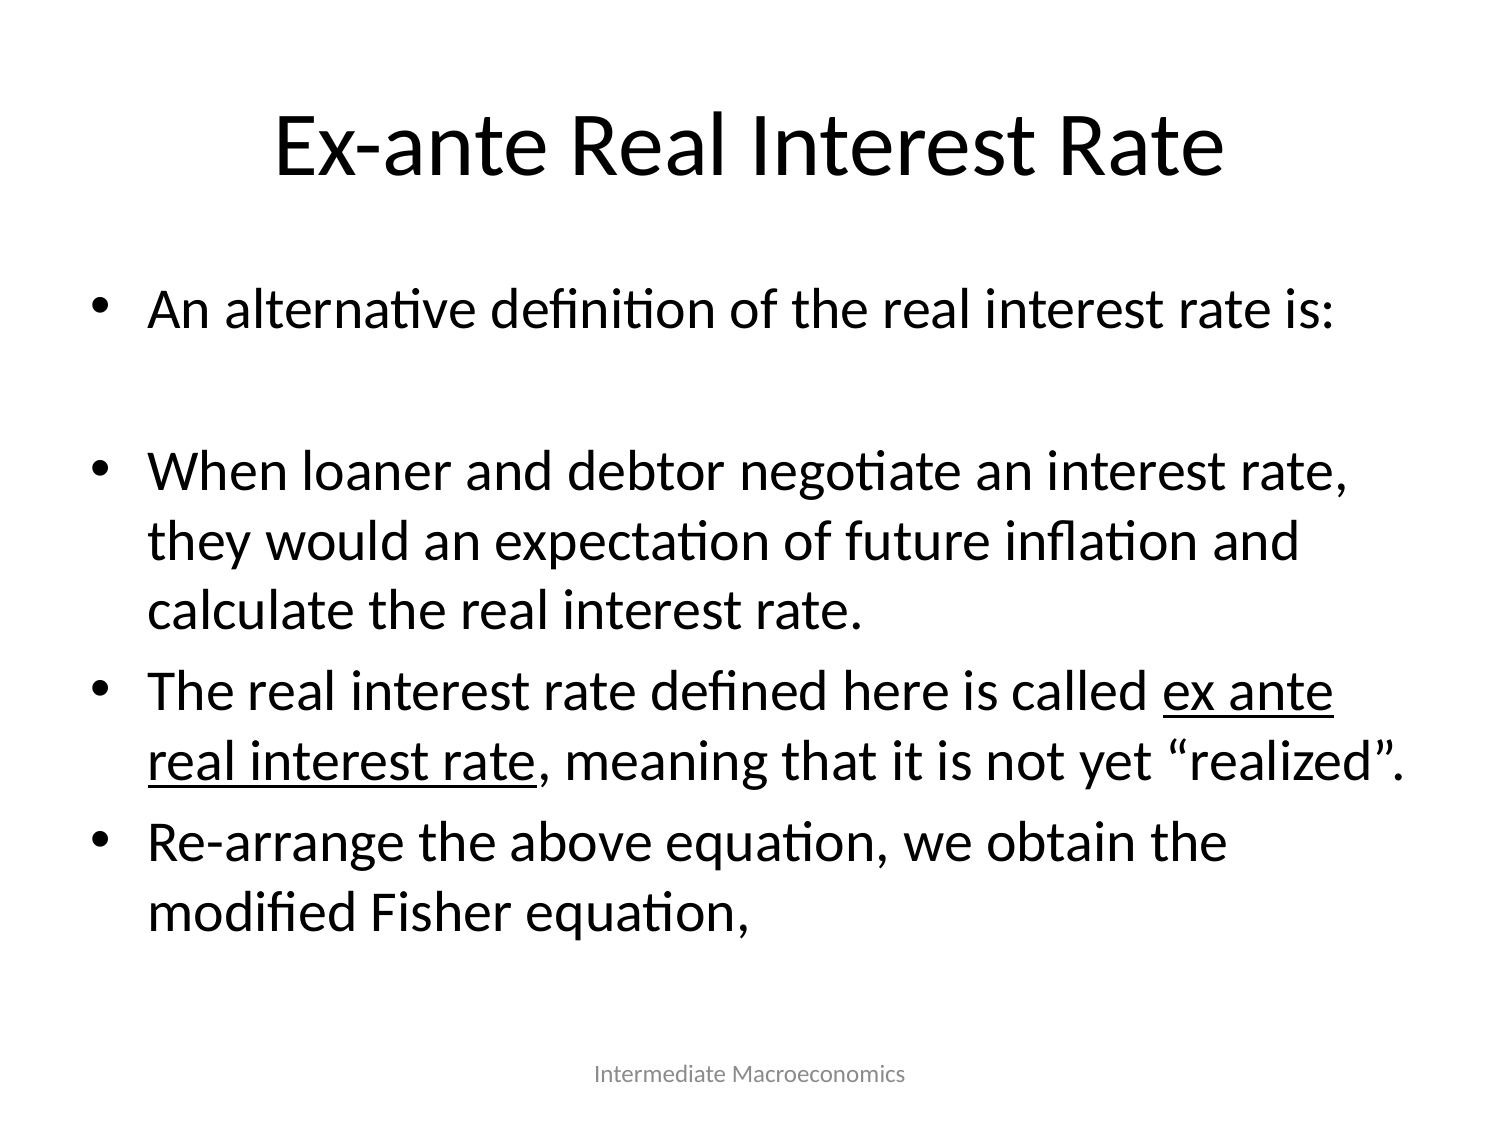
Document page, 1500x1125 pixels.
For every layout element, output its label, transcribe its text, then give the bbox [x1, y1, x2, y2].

footer Intermediate Macroeconomics [512, 1042, 988, 1103]
title Ex-ante Real Interest Rate [75, 45, 1425, 233]
